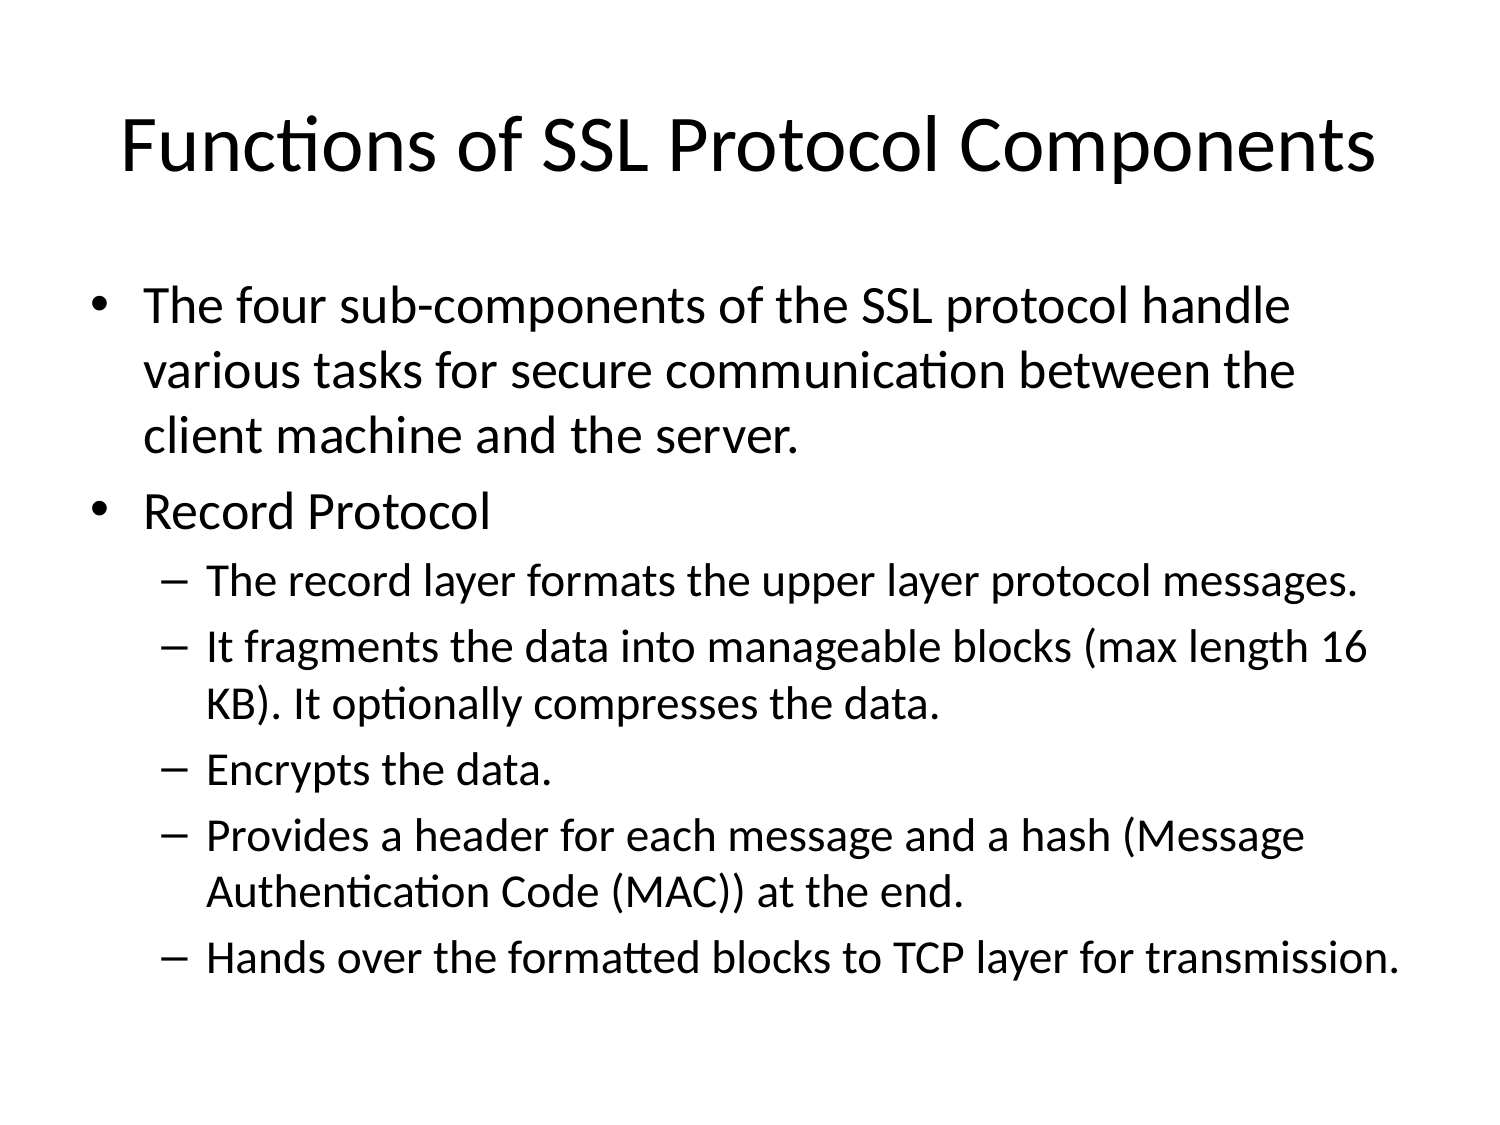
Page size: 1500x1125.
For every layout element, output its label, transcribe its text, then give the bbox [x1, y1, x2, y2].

list The four sub-components of the SSL protocol handle various tasks for secure communication between the client machine and the server. Record Protocol The record layer formats the upper layer protocol messages. It fragments the data into manageable blocks (max length 16 KB). It optionally compresses the data. Encrypts the data. Provides a header for each message and a hash (Message Authentication Code (MAC)) at the end. Hands over the formatted blocks to TCP layer for transmission. [75, 262, 1425, 1005]
title Functions of SSL Protocol Components [75, 45, 1425, 233]
